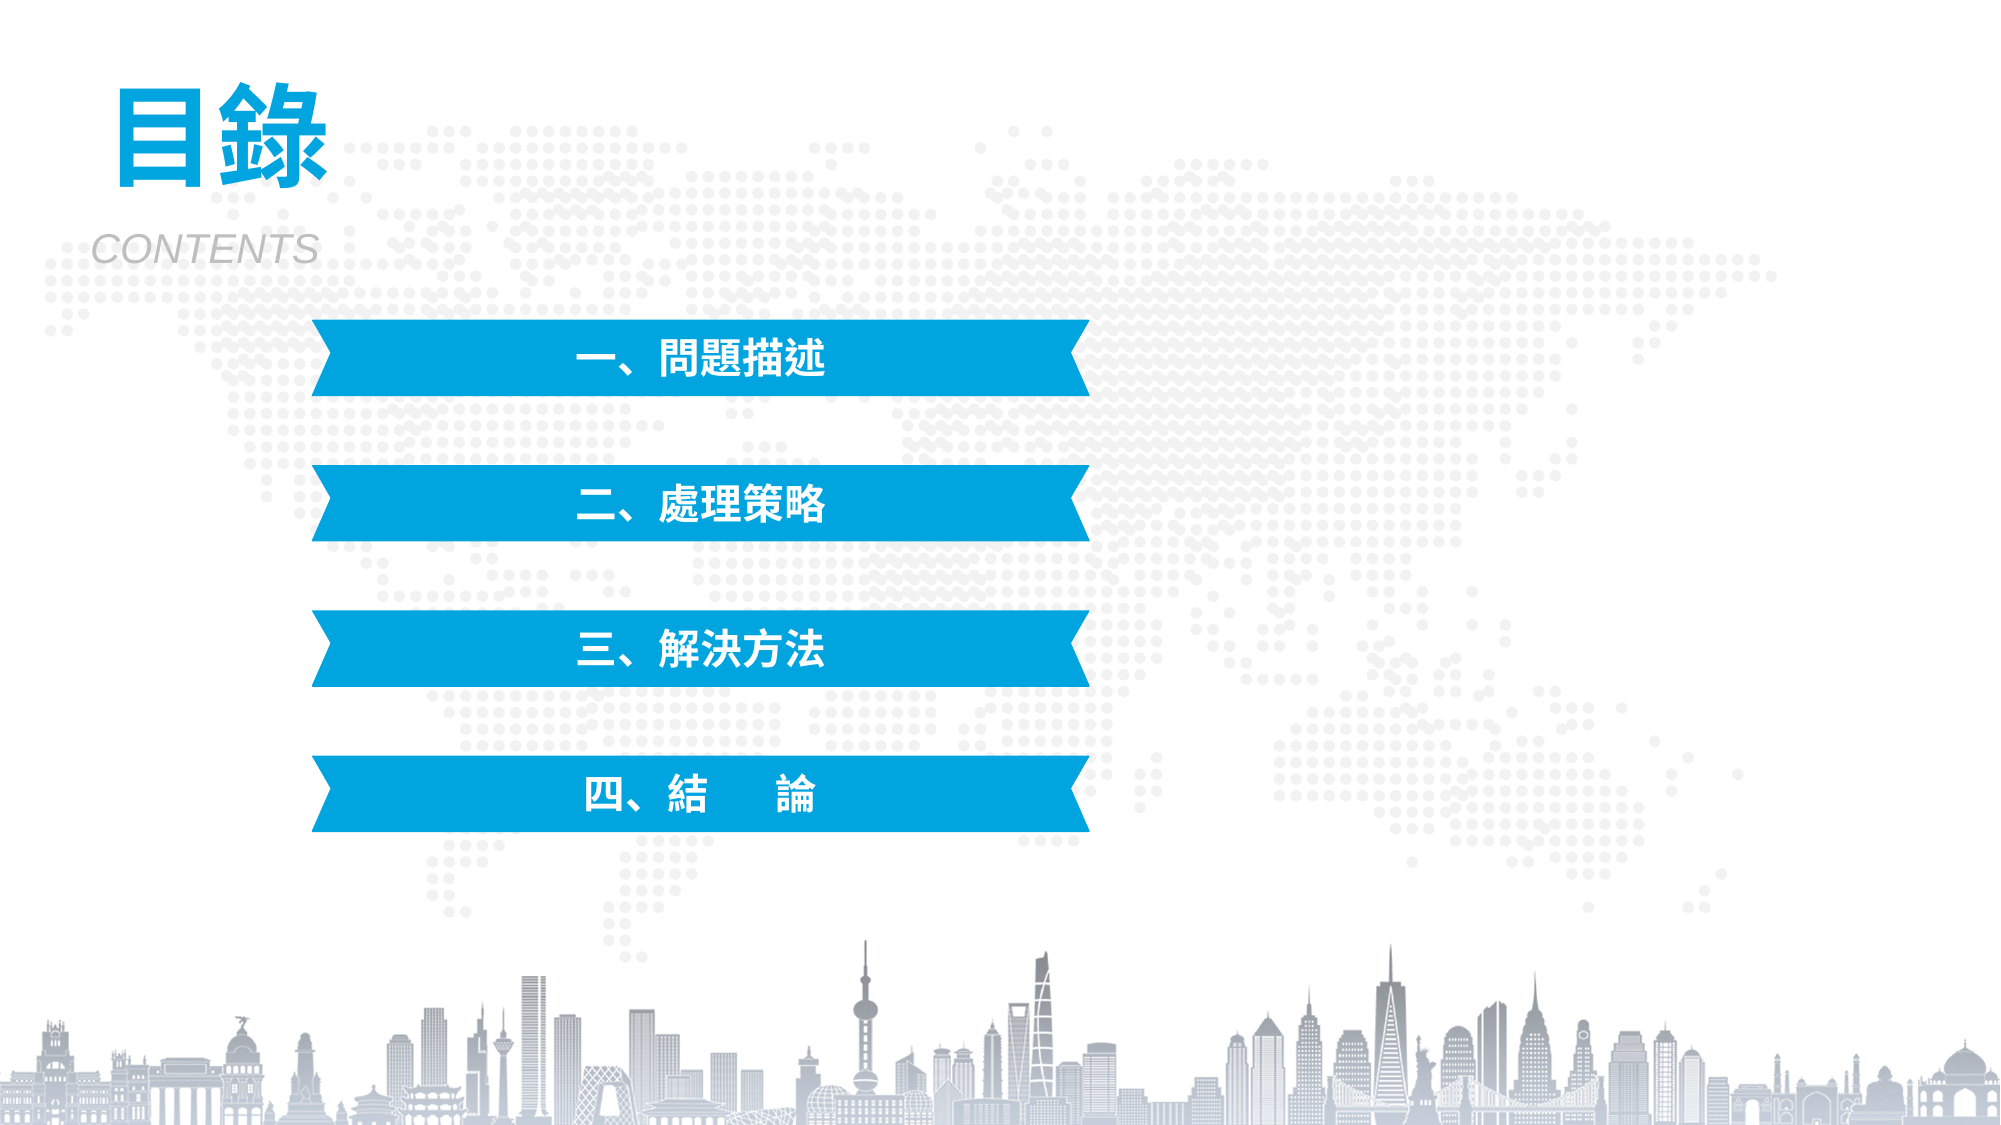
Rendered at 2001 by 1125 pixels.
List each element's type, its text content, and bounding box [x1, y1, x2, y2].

text_box 目錄 [90, 58, 345, 123]
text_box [312, 320, 1090, 832]
picture [0, 940, 2000, 1125]
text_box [44, 125, 1603, 918]
